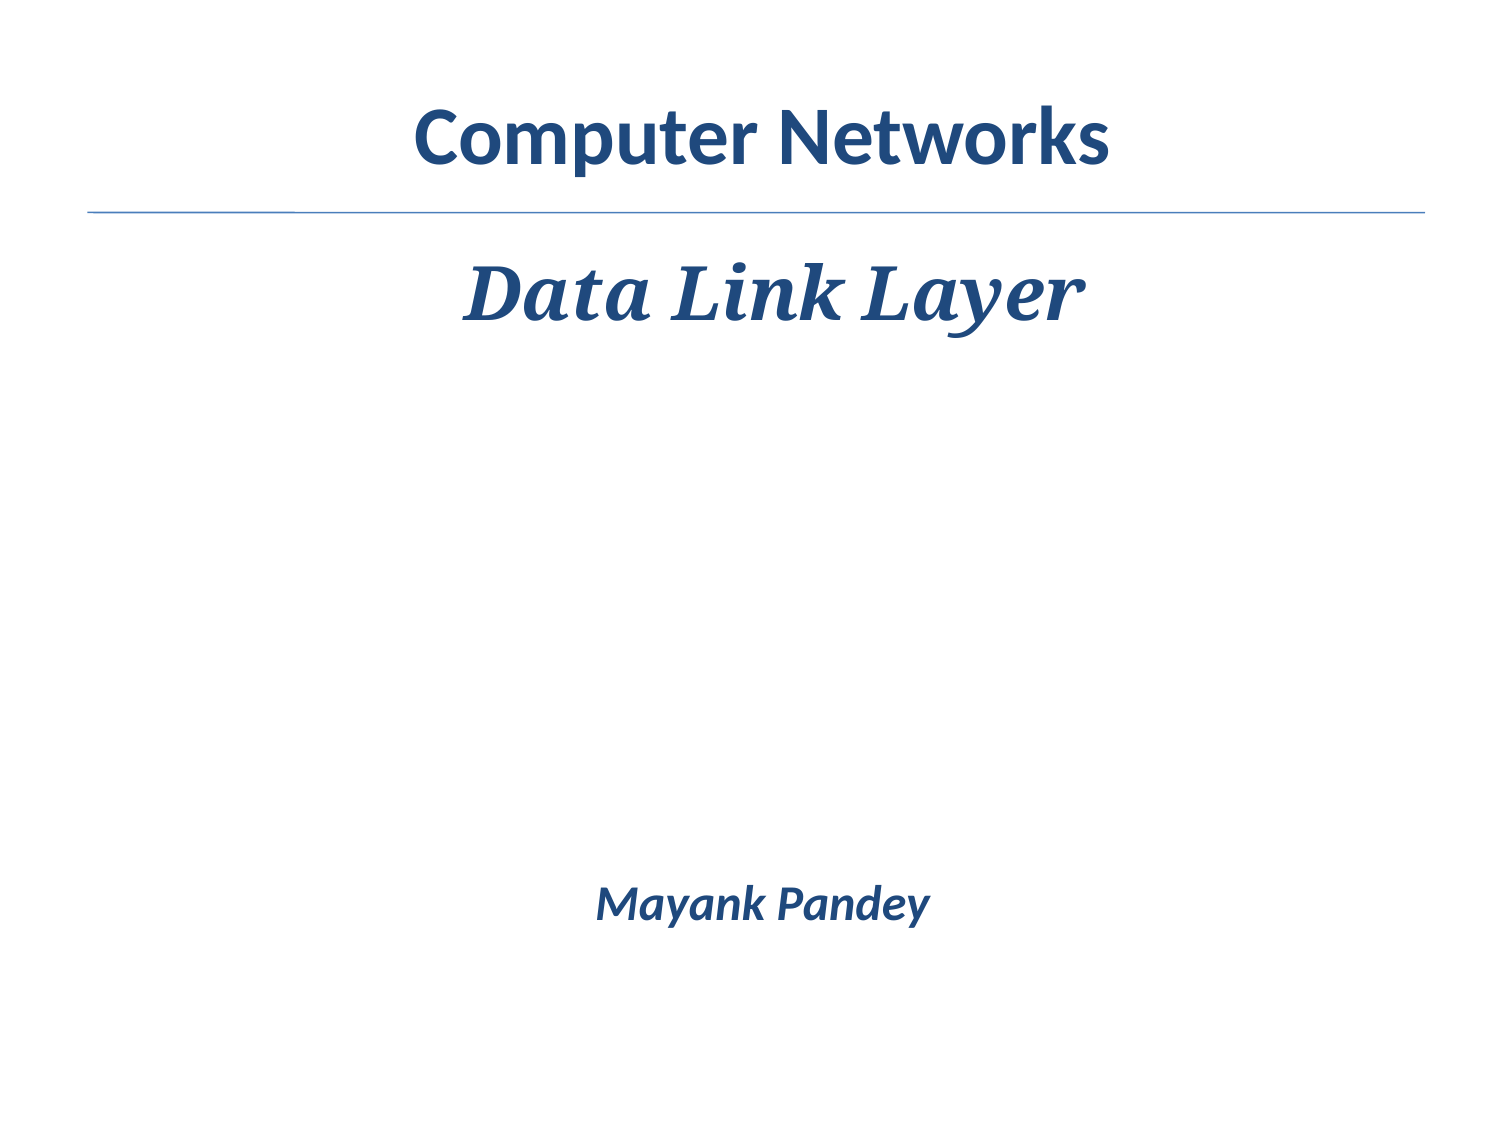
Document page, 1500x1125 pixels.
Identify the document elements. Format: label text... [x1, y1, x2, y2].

subtitle Mayank Pandey [474, 862, 1051, 951]
text_box Data Link Layer [87, 238, 1463, 343]
title Computer Networks [124, 0, 1401, 238]
